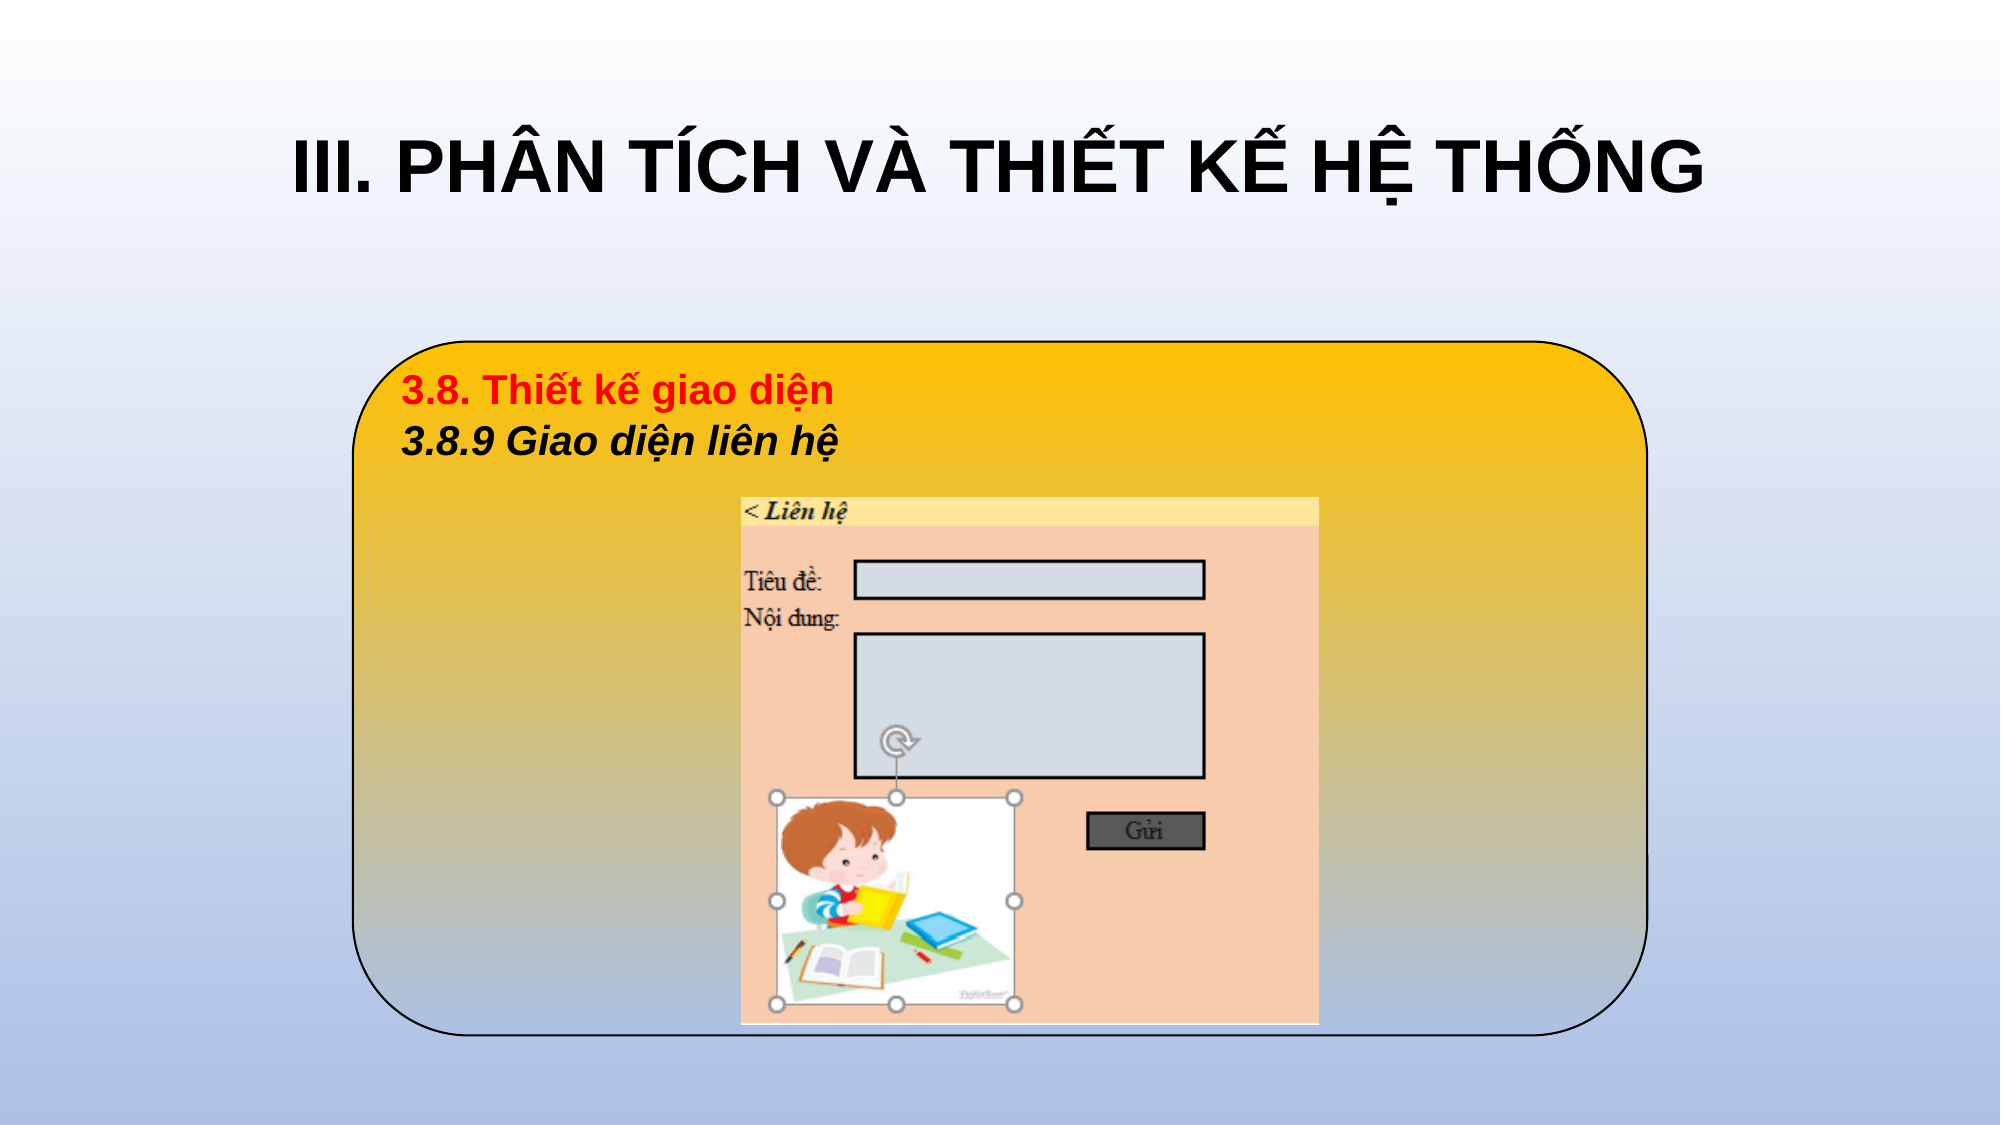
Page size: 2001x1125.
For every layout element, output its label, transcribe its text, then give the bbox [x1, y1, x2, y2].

list [137, 299, 1863, 1014]
title III. PHÂN TÍCH VÀ THIẾT KẾ HỆ THỐNG [137, 59, 1863, 278]
picture [741, 497, 1319, 1025]
text_box 3.8. Thiết kế giao diện 3.8.9 Giao diện liên hệ [351, 340, 1649, 1037]
